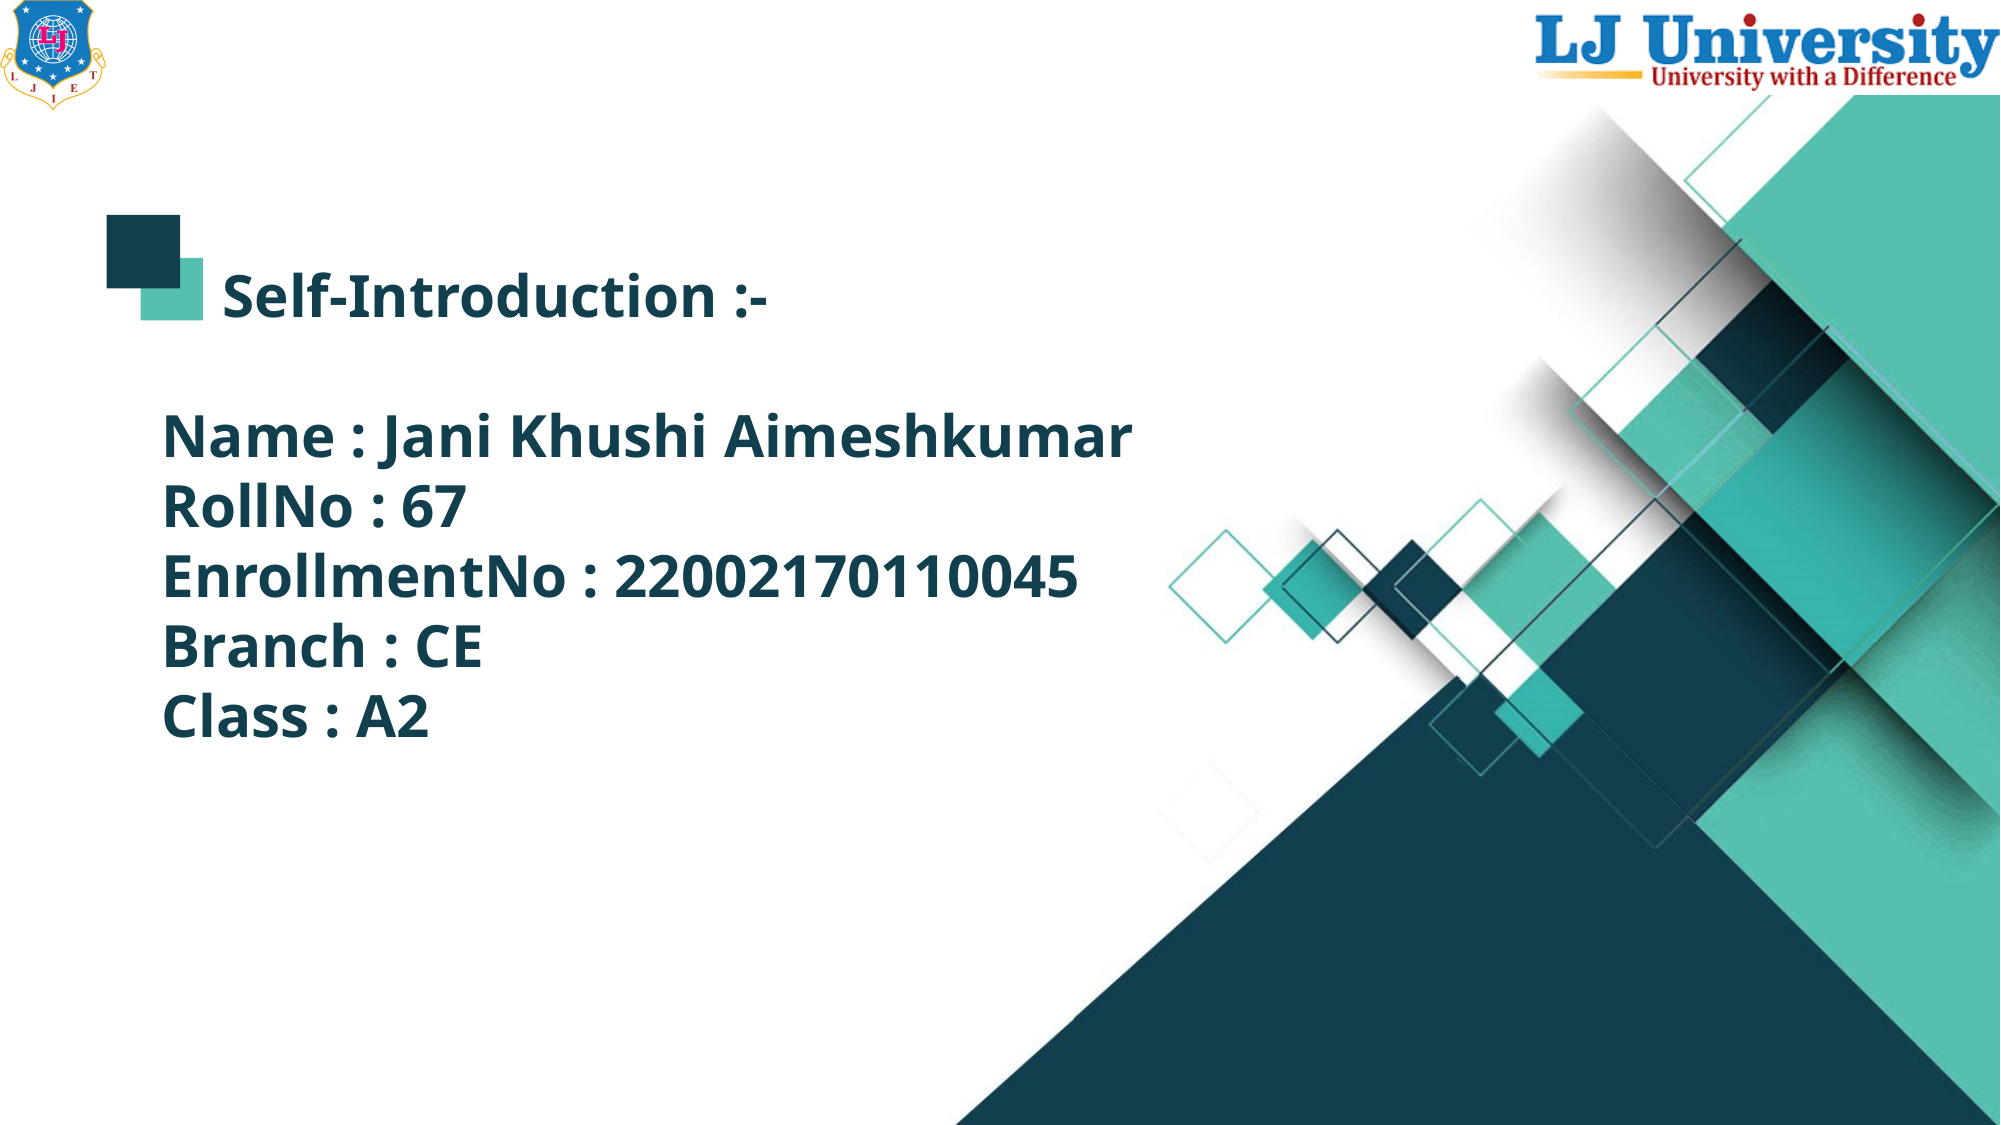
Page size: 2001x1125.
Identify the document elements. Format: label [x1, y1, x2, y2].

picture [0, 0, 2000, 1125]
text_box [146, 181, 1810, 788]
